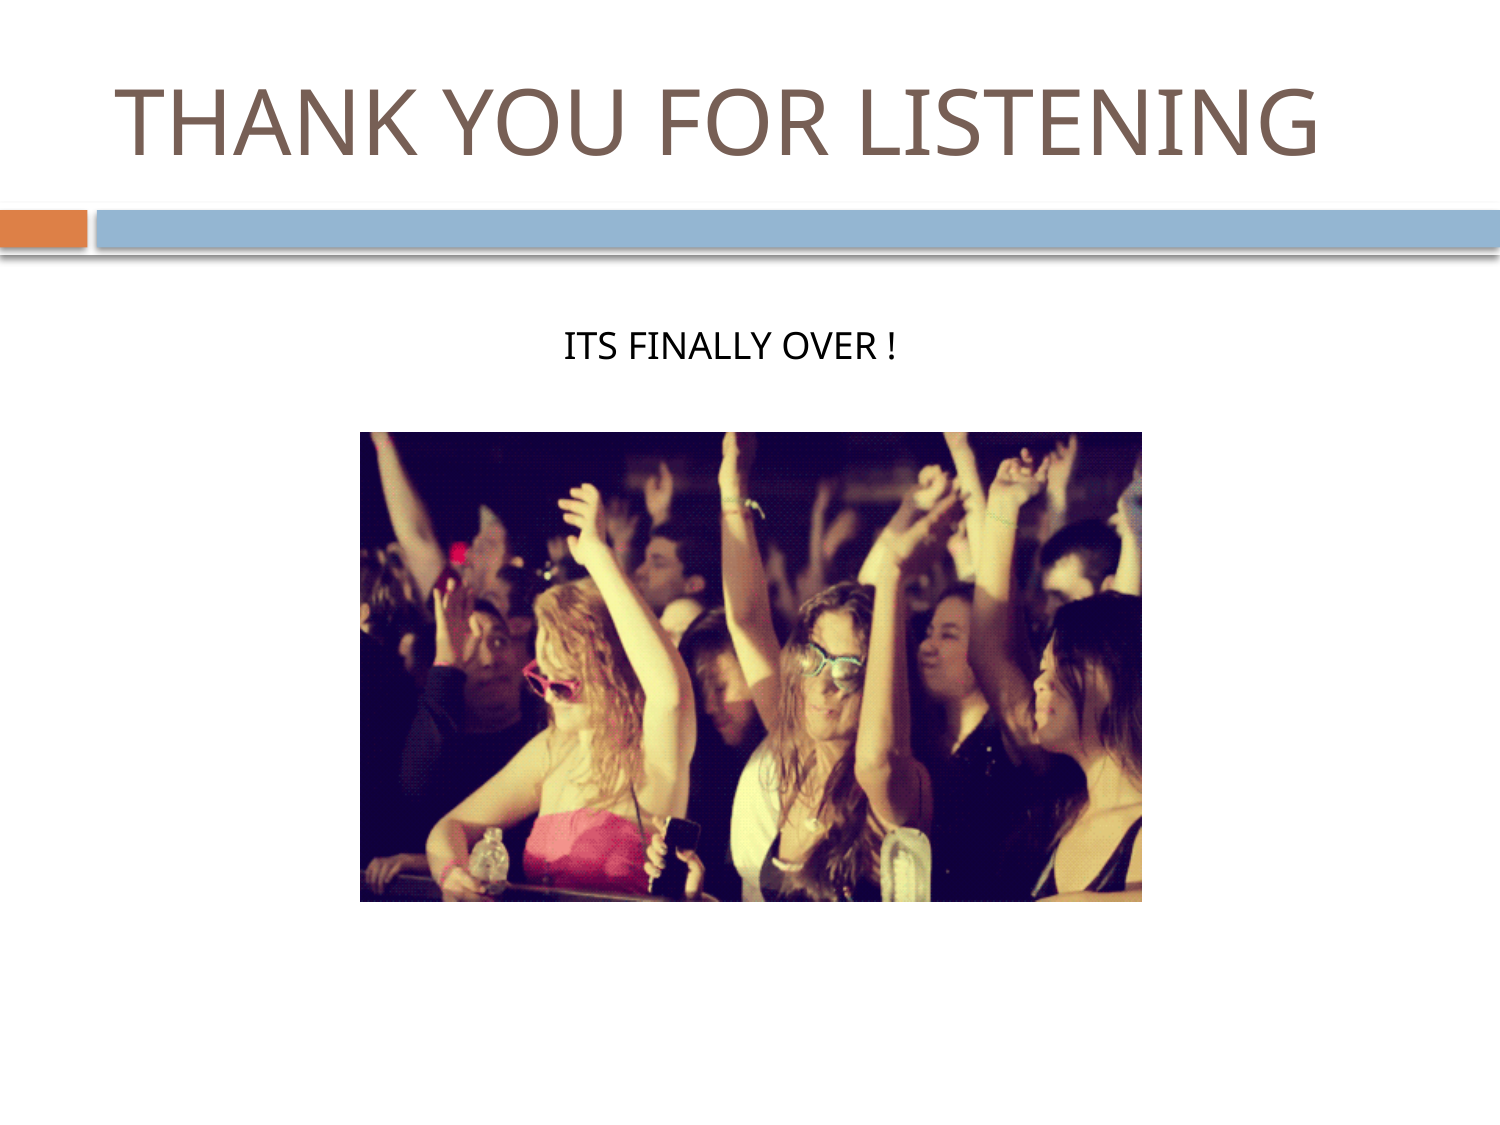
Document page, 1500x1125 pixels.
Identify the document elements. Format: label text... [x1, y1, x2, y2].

title THANK YOU FOR LISTENING [99, 37, 1438, 200]
picture [359, 432, 1142, 902]
text_box ITS FINALLY OVER ! [549, 314, 1471, 375]
